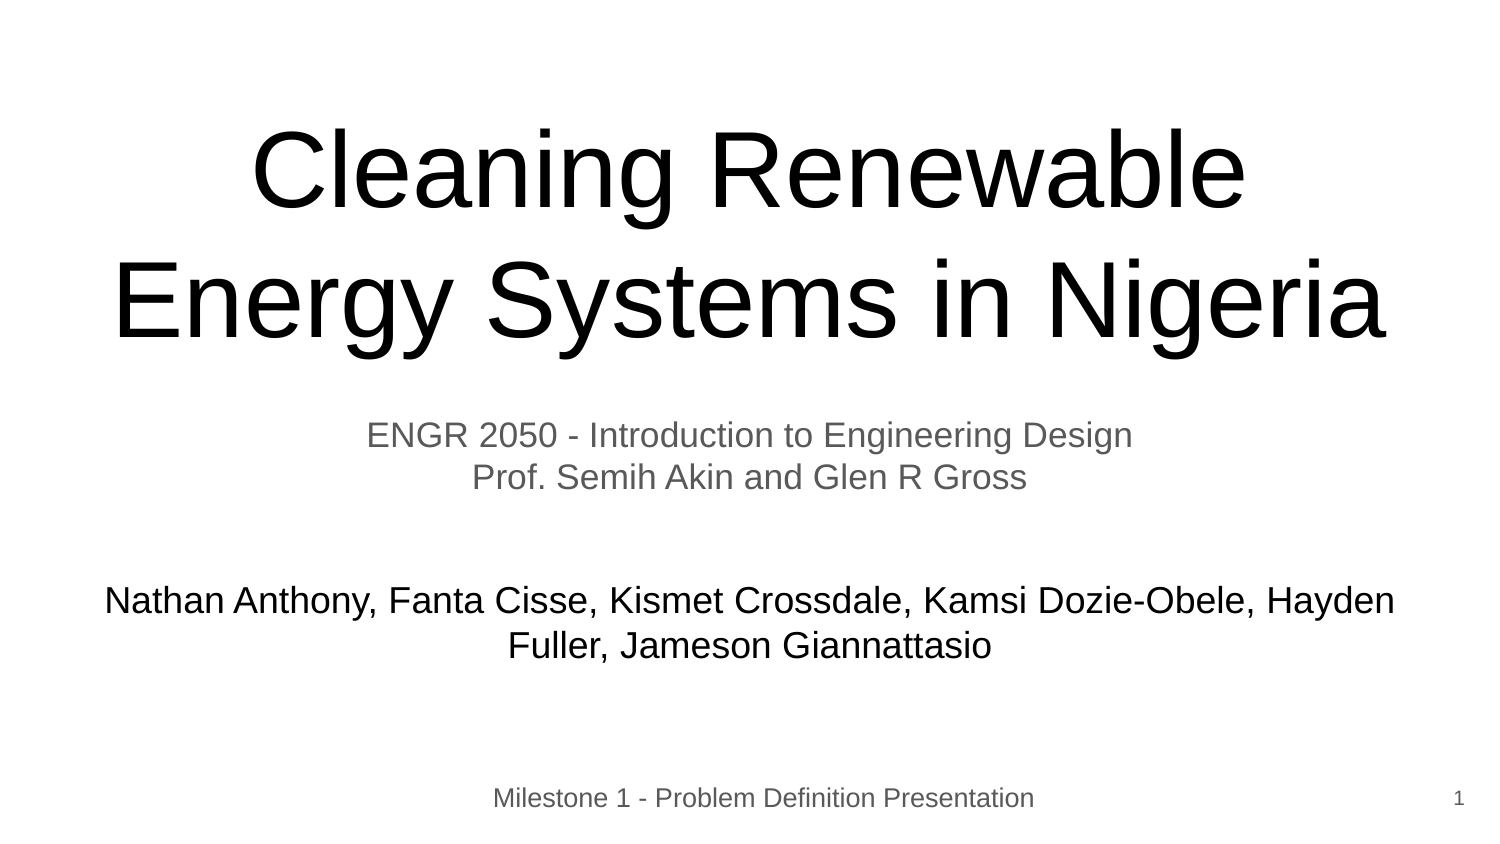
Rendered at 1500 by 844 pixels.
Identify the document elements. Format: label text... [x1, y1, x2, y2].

subtitle ENGR 2050 - Introduction to Engineering Design Prof. Semih Akin and Glen R Gross [51, 396, 1449, 527]
title Cleaning Renewable Energy Systems in Nigeria [51, 37, 1449, 374]
text_box Nathan Anthony, Fanta Cisse, Kismet Crossdale, Kamsi Dozie-Obele, Hayden Fuller, Jameson Giannattasio [88, 560, 1412, 678]
text_box Milestone 1 - Problem Definition Presentation [323, 764, 1204, 809]
slide_number ‹#› [1389, 764, 1480, 830]
